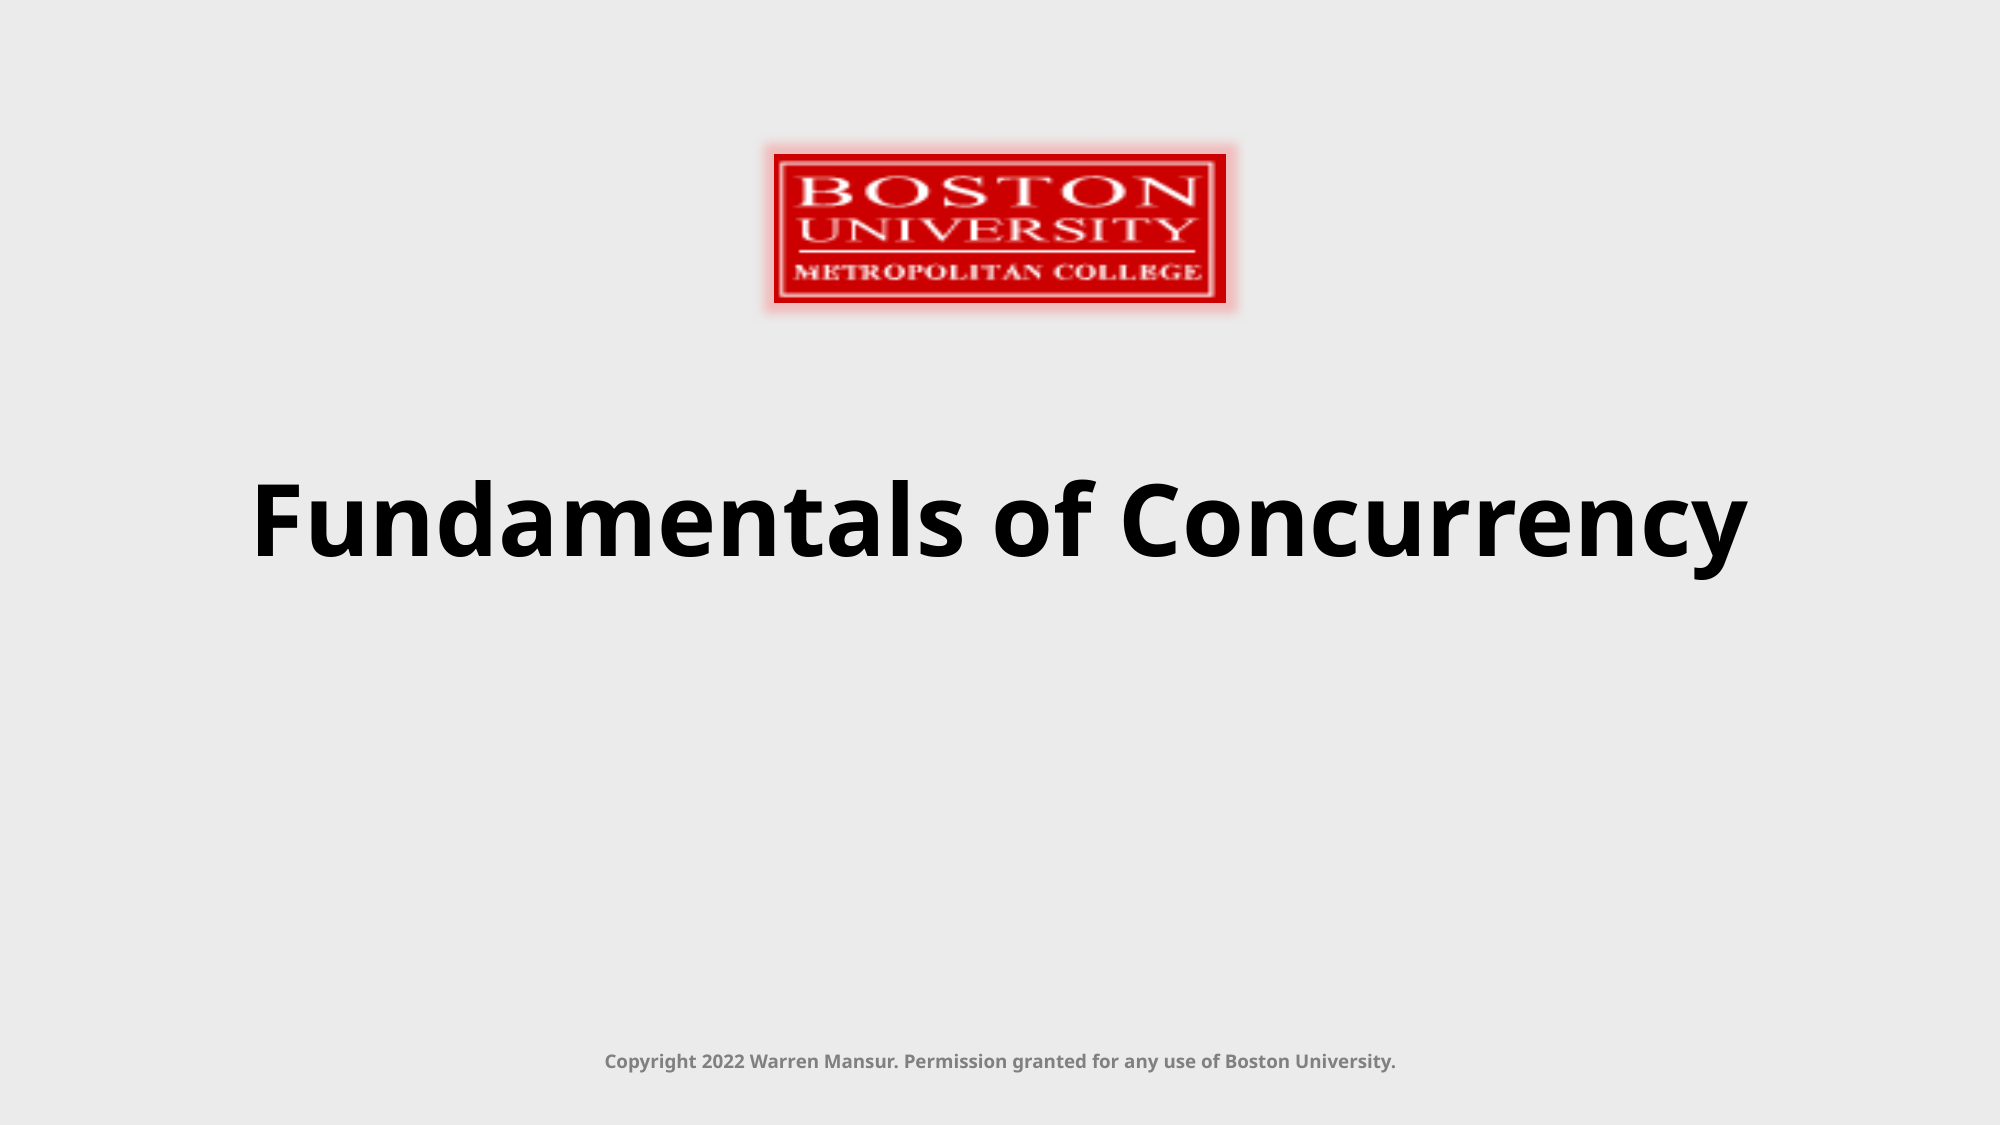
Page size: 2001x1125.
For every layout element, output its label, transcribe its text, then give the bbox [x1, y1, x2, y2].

footer Copyright 2022 Warren Mansur. Permission granted for any use of Boston University. [150, 1042, 1850, 1103]
picture [774, 154, 1226, 303]
title Fundamentals of Concurrency [150, 396, 1850, 638]
